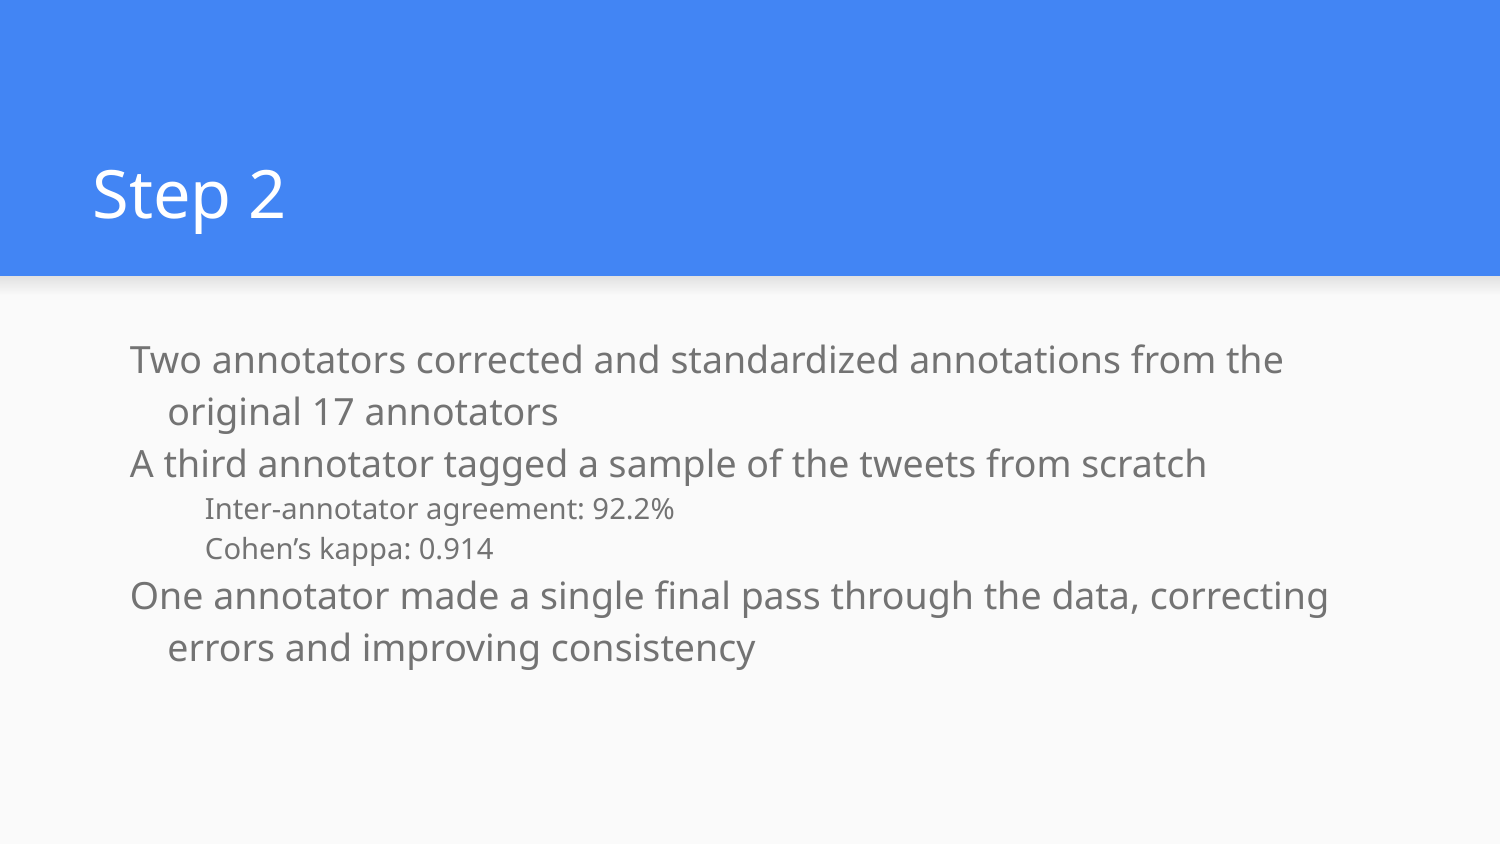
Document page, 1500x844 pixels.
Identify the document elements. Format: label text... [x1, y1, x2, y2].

title Step 2 [77, 121, 1427, 248]
list Two annotators corrected and standardized annotations from the original 17 annotators A third annotator tagged a sample of the tweets from scratch Inter-annotator agreement: 92.2% Cohen’s kappa: 0.914 One annotator made a single final pass through the data, correcting errors and improving consistency [77, 314, 1427, 760]
